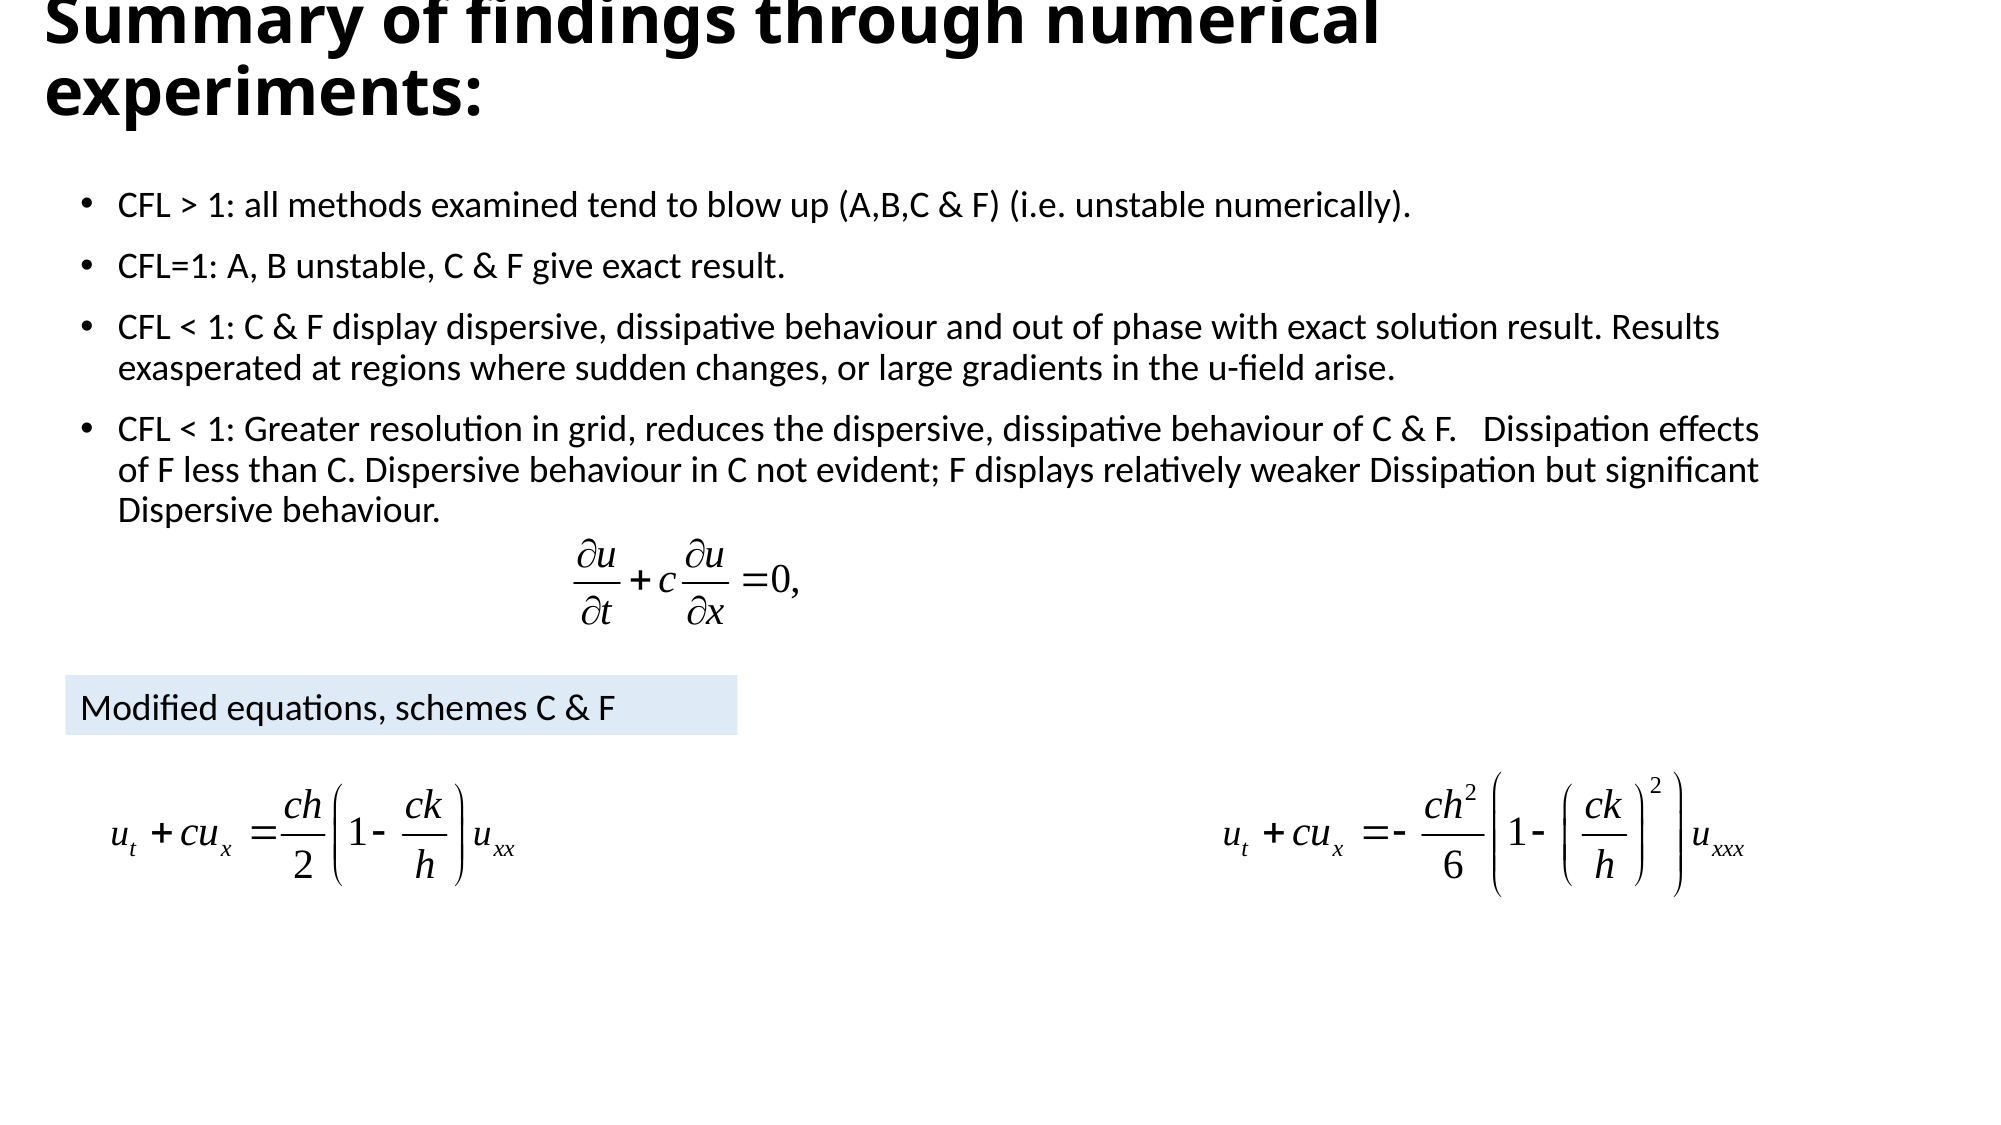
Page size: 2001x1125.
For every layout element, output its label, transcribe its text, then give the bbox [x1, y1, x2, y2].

list CFL > 1: all methods examined tend to blow up (A,B,C & F) (i.e. unstable numerically). CFL=1: A, B unstable, C & F give exact result. CFL < 1: C & F display dispersive, dissipative behaviour and out of phase with exact solution result. Results exasperated at regions where sudden changes, or large gradients in the u-field arise. CFL < 1: Greater resolution in grid, reduces the dispersive, dissipative behaviour of C & F. Dissipation effects of F less than C. Dispersive behaviour in C not evident; F displays relatively weaker Dissipation but significant Dispersive behaviour. [65, 177, 1791, 560]
text_box Modified equations, schemes C & F [65, 675, 738, 735]
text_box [570, 531, 805, 630]
title Summary of findings through numerical experiments: [29, 17, 1755, 98]
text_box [1220, 766, 1750, 904]
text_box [108, 778, 521, 892]
